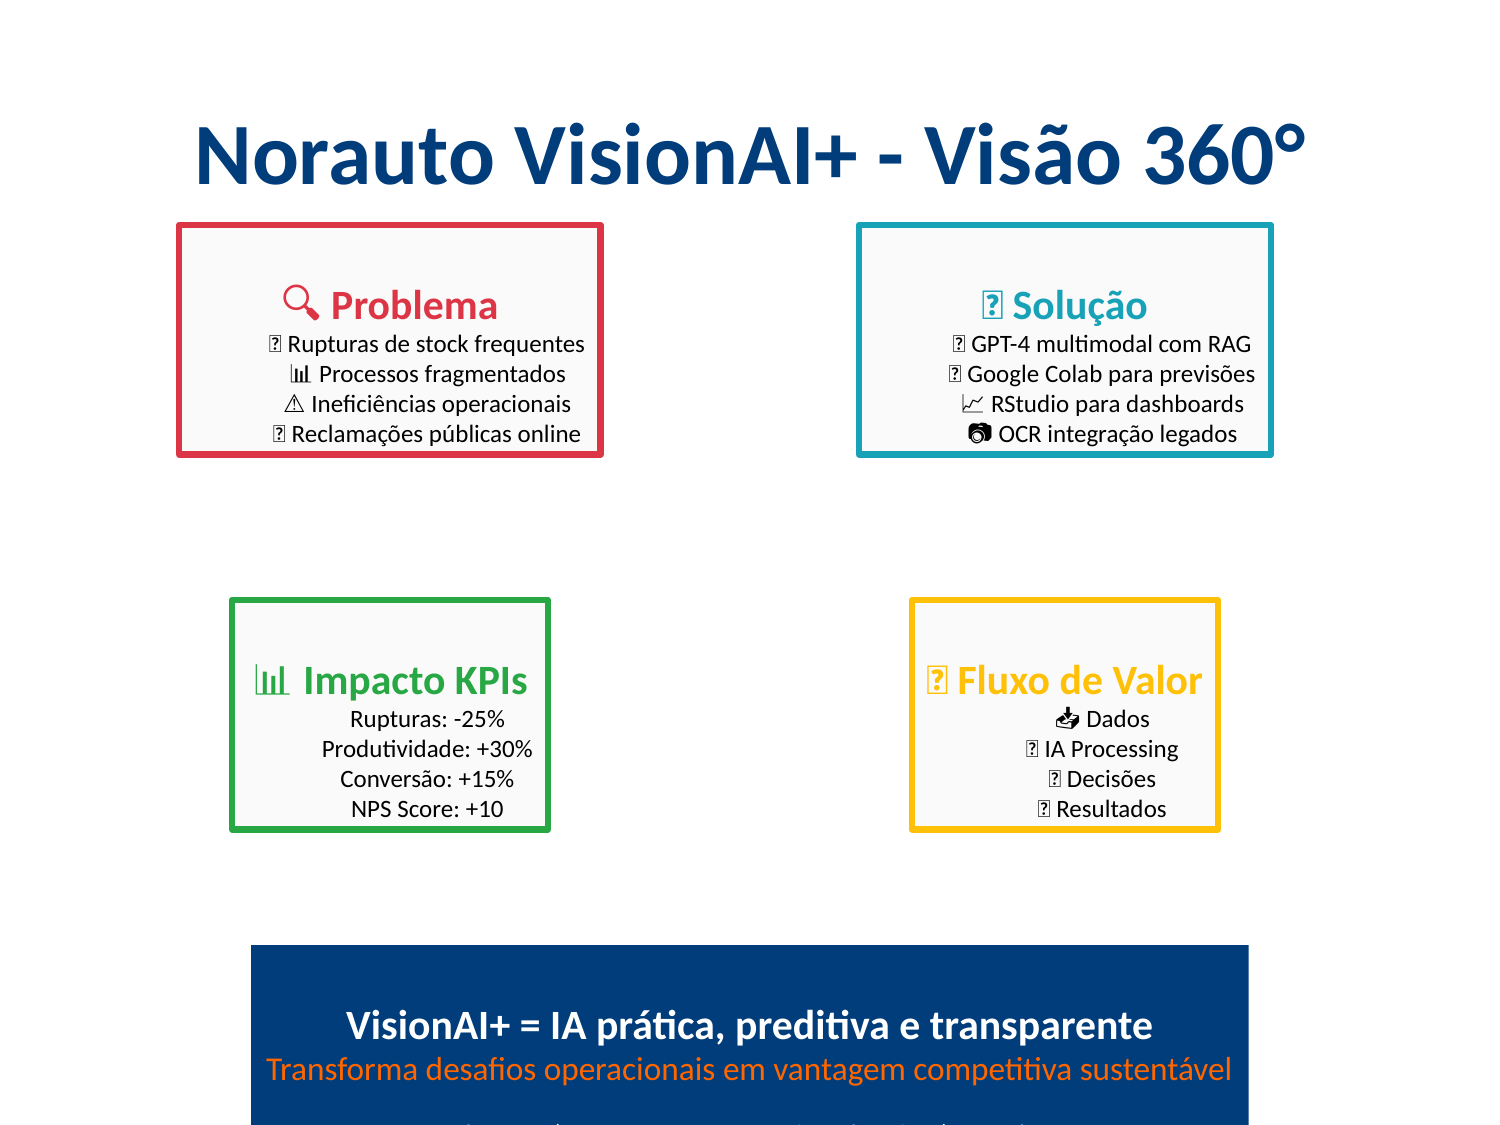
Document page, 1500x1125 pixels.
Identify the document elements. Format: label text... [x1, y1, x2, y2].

text_box VisionAI+ = IA prática, preditiva e transparente Transforma desafios operacionais em vantagem competitiva sustentável Fernando Costa | ADVIAG - ISCTE Executive Education | Setembro 2025 [251, 945, 1249, 1125]
text_box 🔍 Problema ❌ Rupturas de stock frequentes 📊 Processos fragmentados ⚠️ Ineficiências operacionais 💬 Reclamações públicas online [179, 224, 601, 455]
text_box 💡 Solução 🤖 GPT-4 multimodal com RAG 🔬 Google Colab para previsões 📈 RStudio para dashboards 📷 OCR integração legados [858, 224, 1271, 455]
text_box 🚀 Fluxo de Valor 📥 Dados 🤖 IA Processing 💡 Decisões ✅ Resultados [911, 600, 1219, 830]
text_box 📊 Impacto KPIs Rupturas: -25% Produtividade: +30% Conversão: +15% NPS Score: +10 [231, 600, 548, 830]
text_box Norauto VisionAI+ - Visão 360° [179, 44, 1321, 210]
